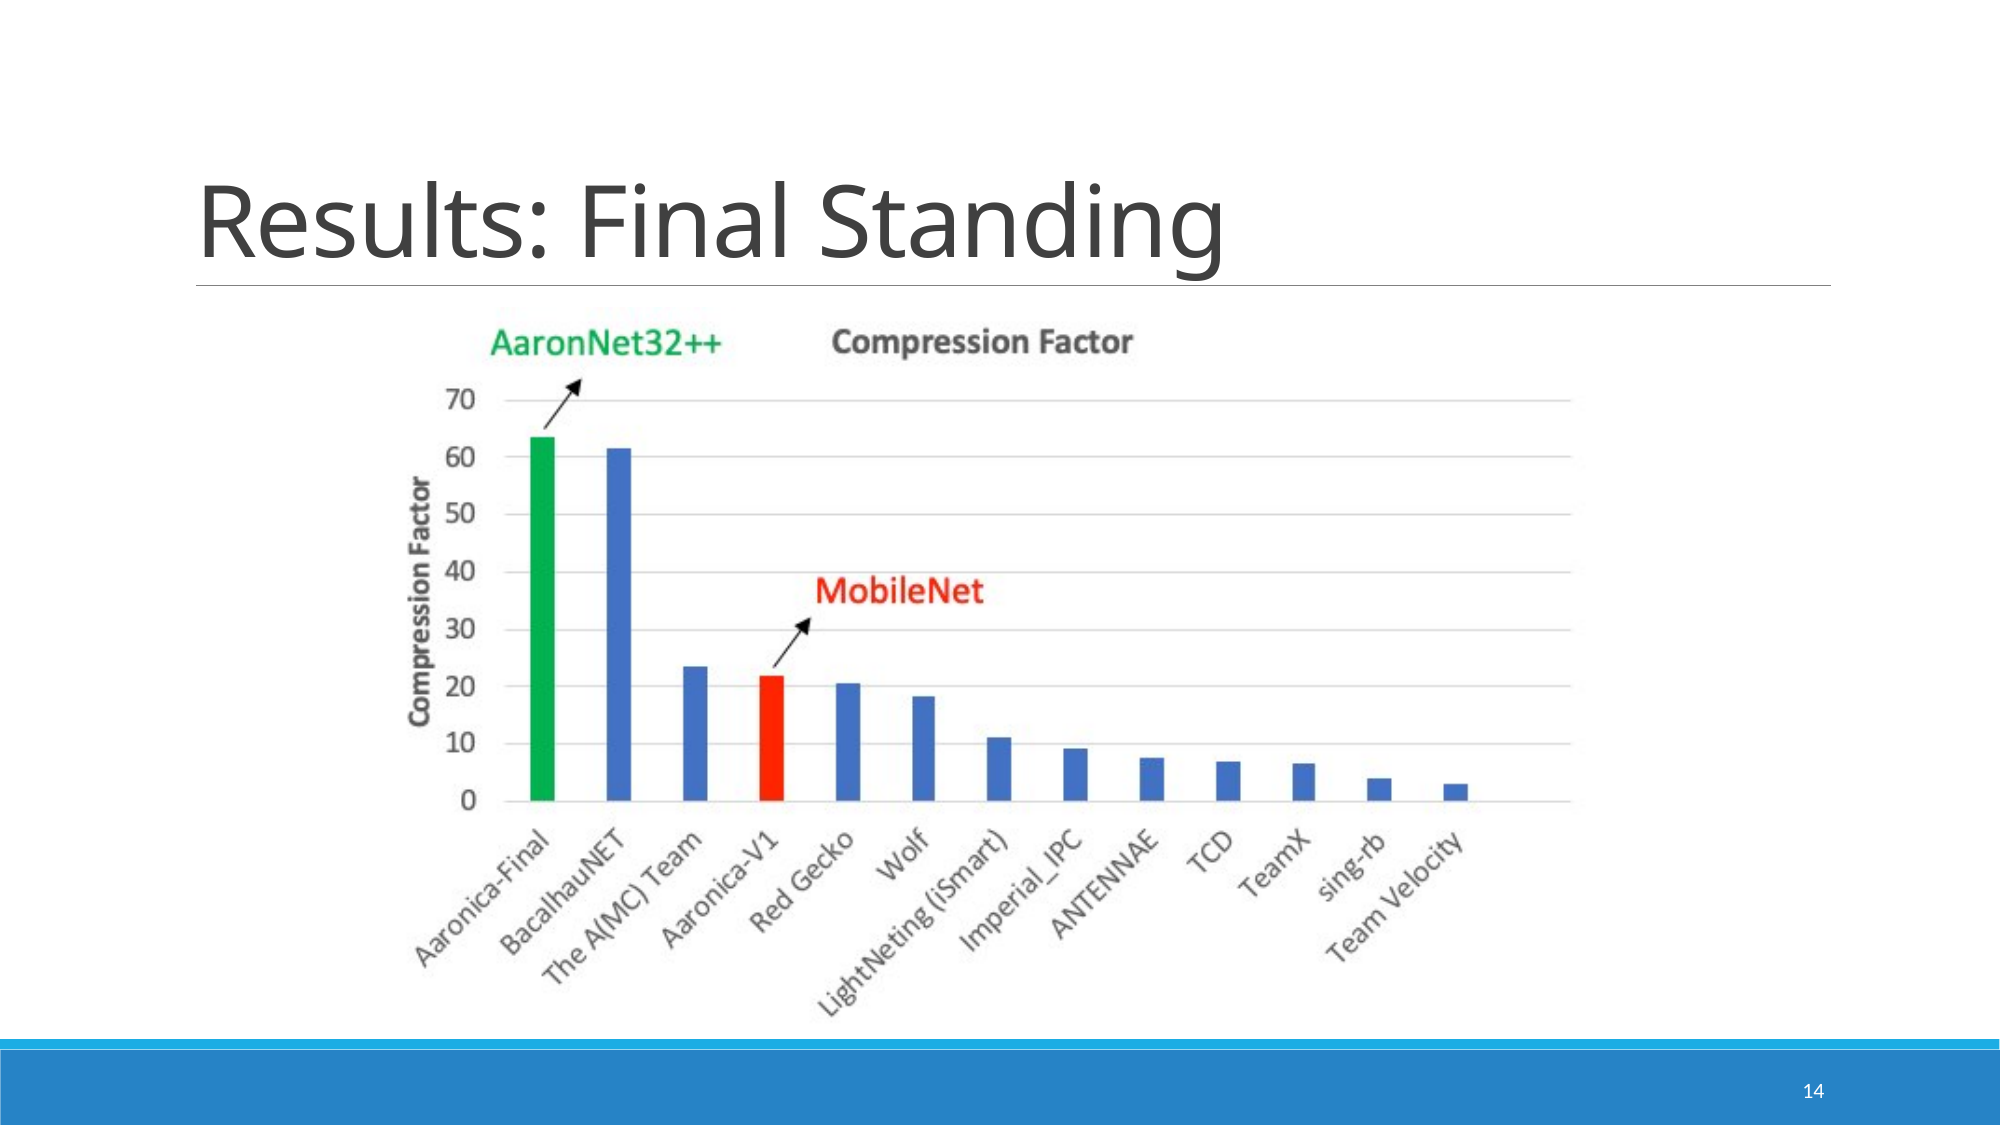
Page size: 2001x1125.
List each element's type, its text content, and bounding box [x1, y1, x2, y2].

picture [378, 307, 1595, 1038]
title Results: Final Standing [180, 47, 1830, 285]
slide_number 14 [1624, 1059, 1840, 1120]
